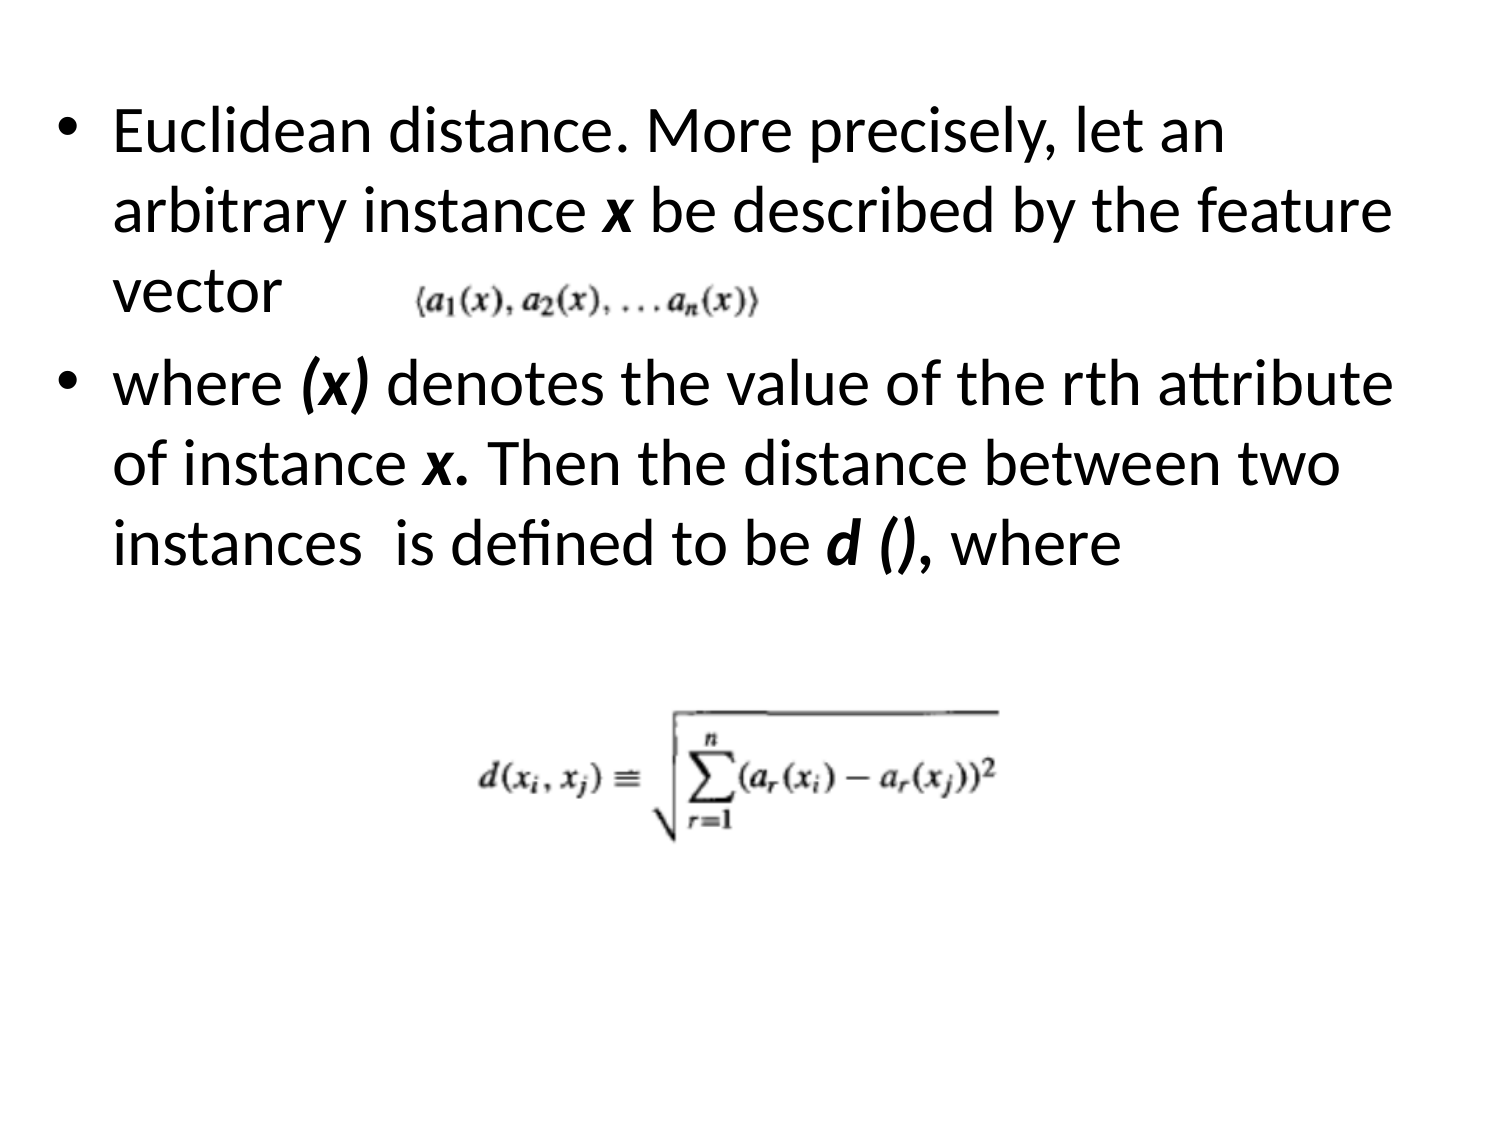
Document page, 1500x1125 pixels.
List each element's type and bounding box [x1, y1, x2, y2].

picture [430, 692, 1043, 860]
picture [359, 255, 828, 340]
